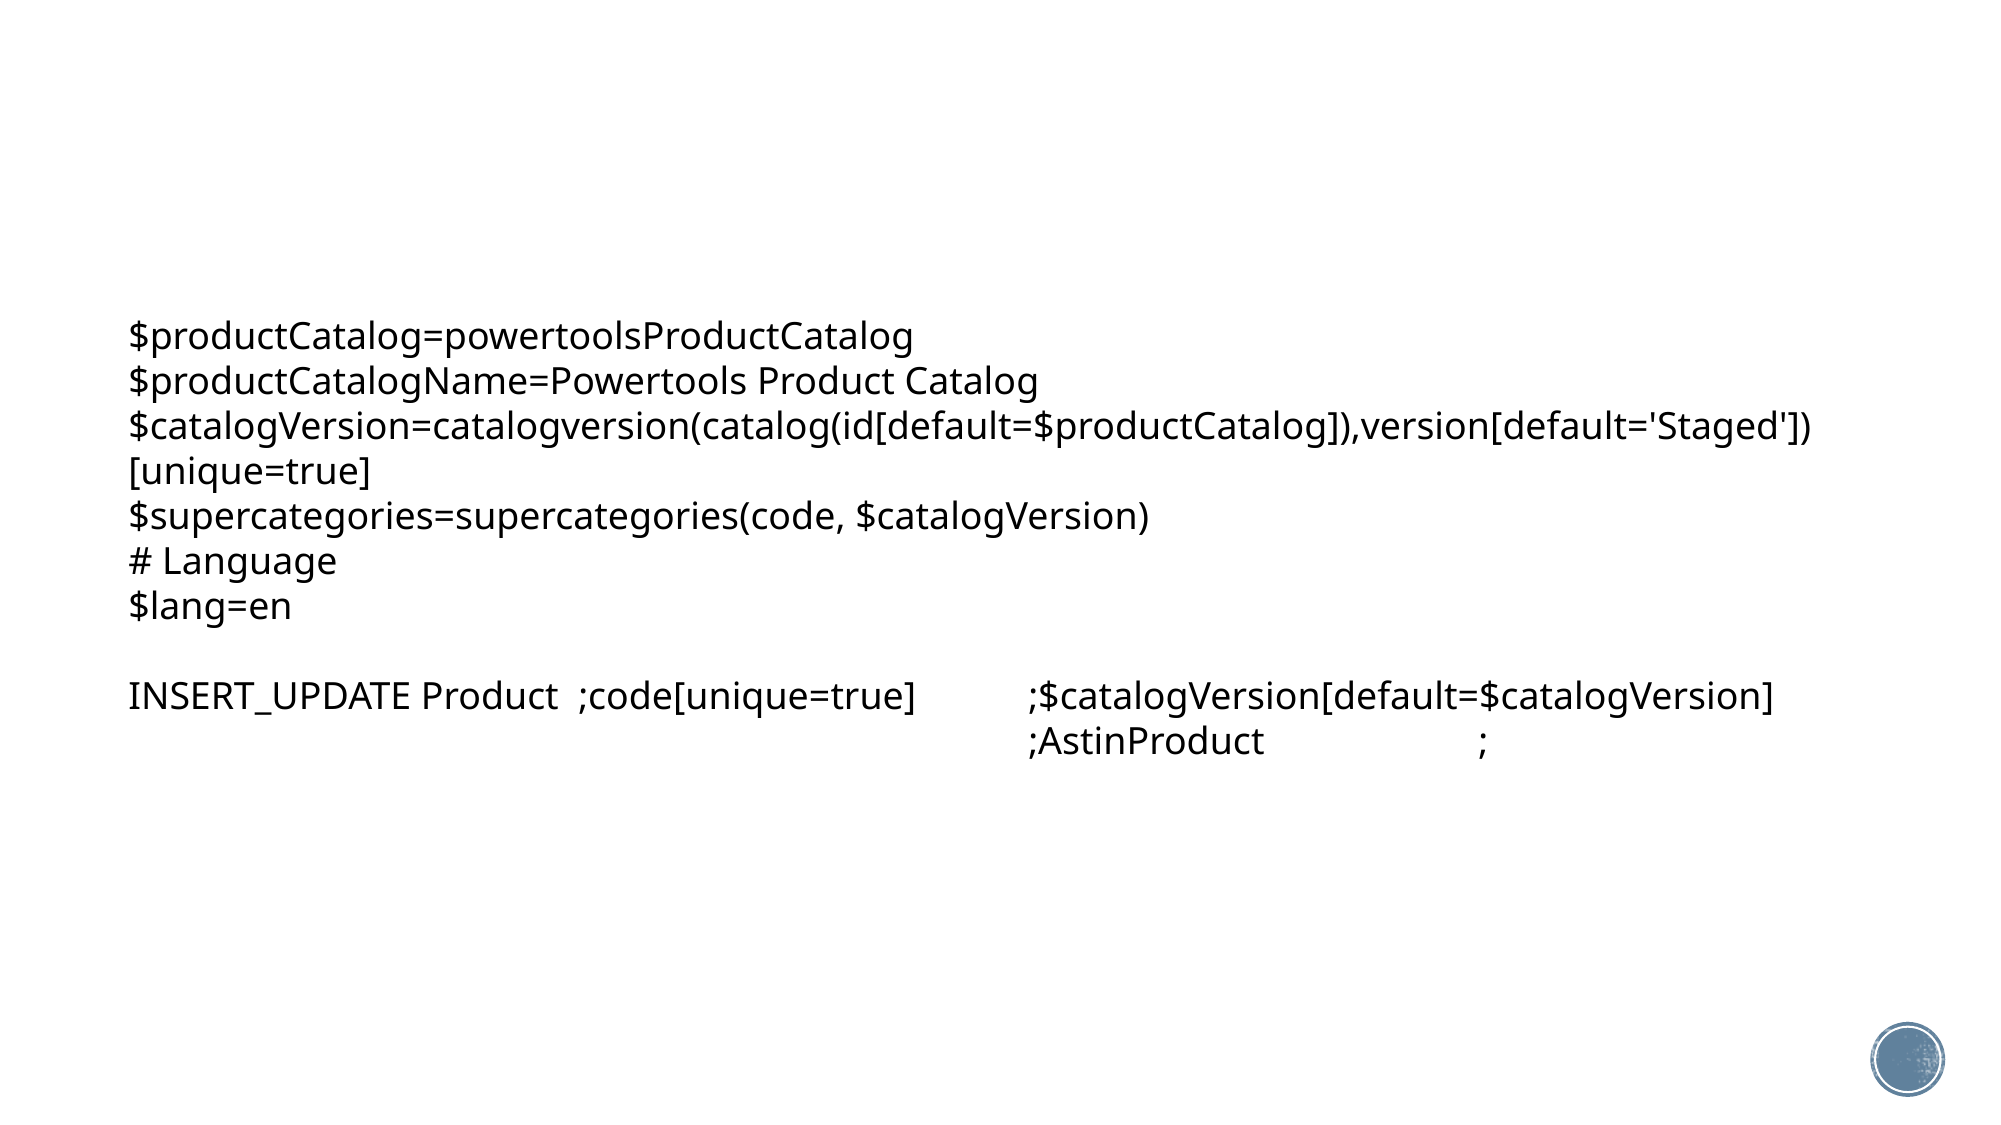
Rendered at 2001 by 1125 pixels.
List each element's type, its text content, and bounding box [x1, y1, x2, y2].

text_box $productCatalog=powertoolsProductCatalog $productCatalogName=Powertools Product Catalog $catalogVersion=catalogversion(catalog(id[default=$productCatalog]),version[default='Staged'])[unique=true] $supercategories=supercategories(code, $catalogVersion) # Language $lang=en INSERT_UPDATE Product ;code[unique=true] ;$catalogVersion[default=$catalogVersion] ;AstinProduct ; [113, 304, 1938, 770]
